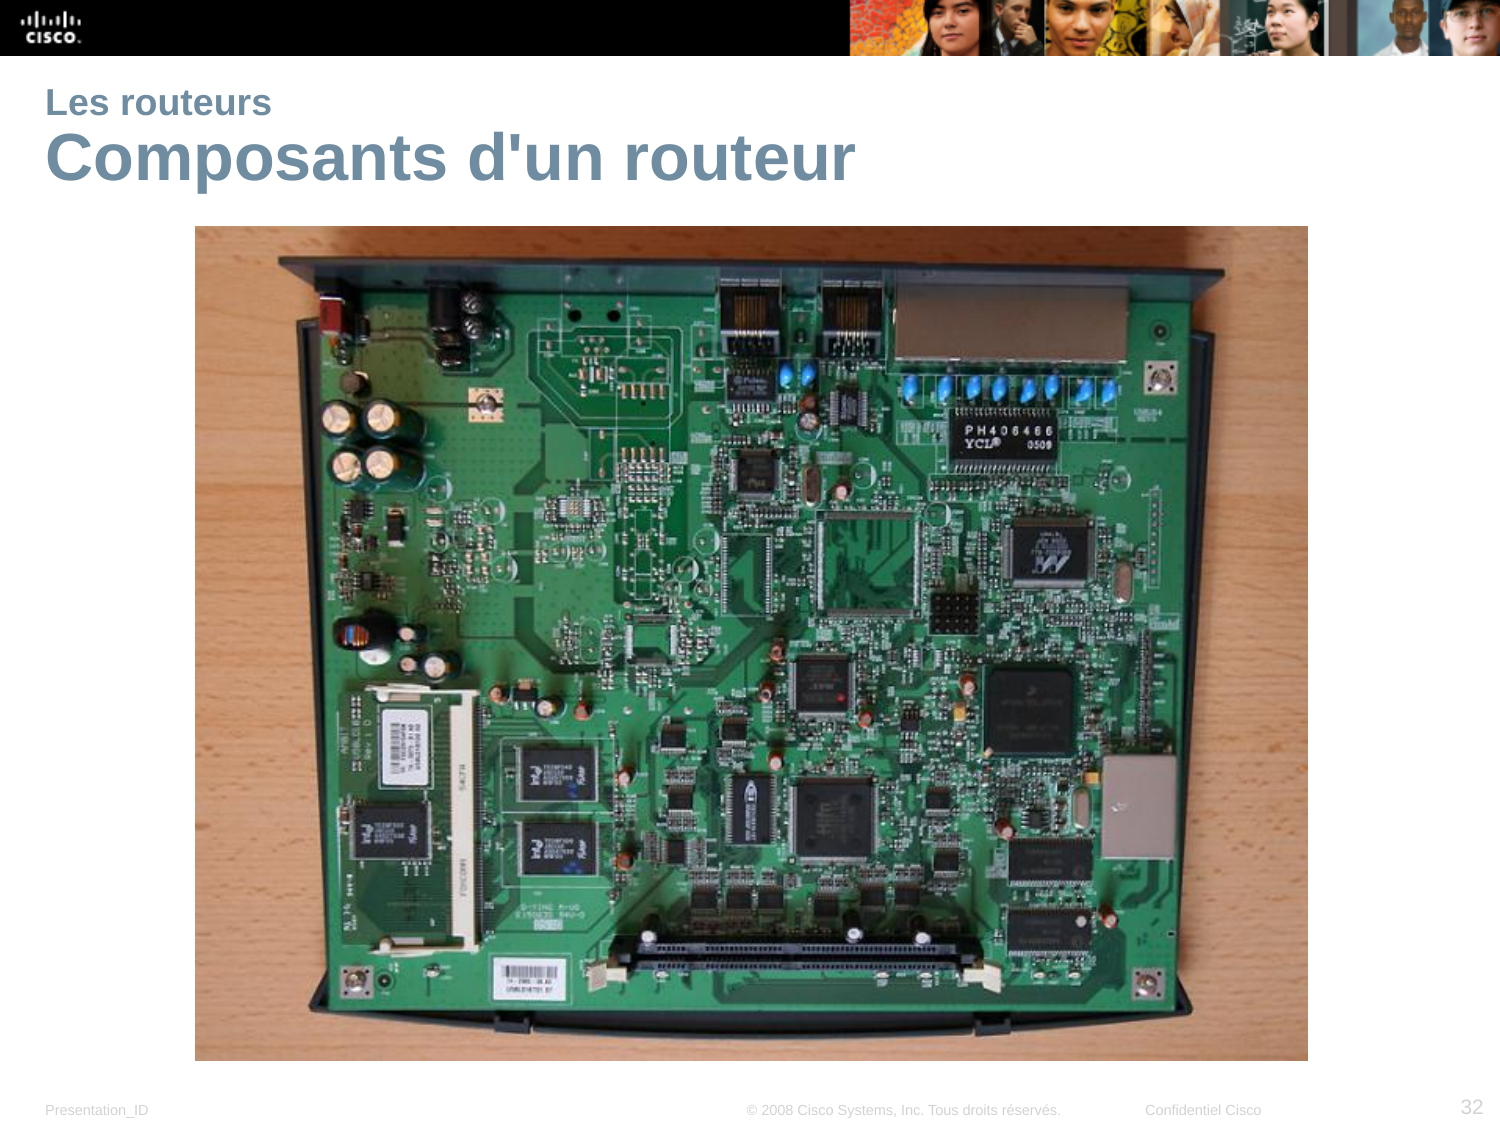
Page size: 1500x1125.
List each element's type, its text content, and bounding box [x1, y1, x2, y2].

picture [0, 0, 1500, 56]
title Les routeurs Composants d'un routeur [31, 64, 1471, 203]
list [34, 226, 1468, 1061]
